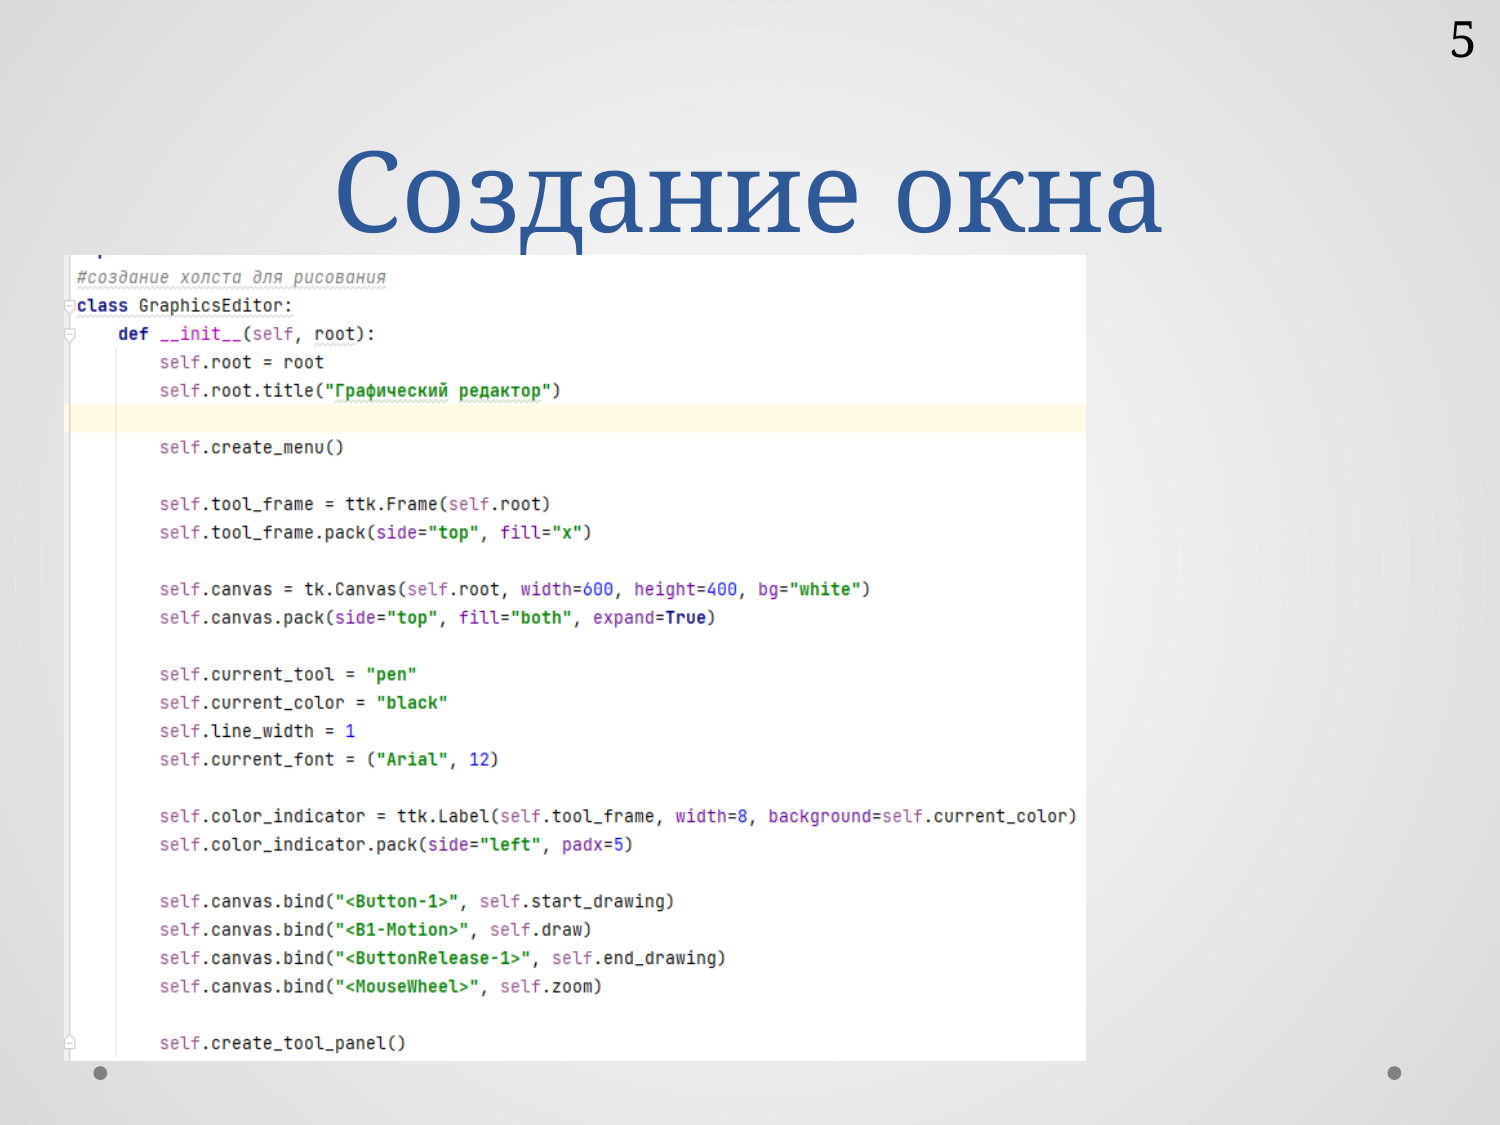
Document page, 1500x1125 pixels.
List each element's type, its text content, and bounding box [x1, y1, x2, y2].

picture [64, 255, 1086, 1061]
text_box 5 [1435, 0, 1500, 75]
title Создание окна [75, 0, 1425, 263]
